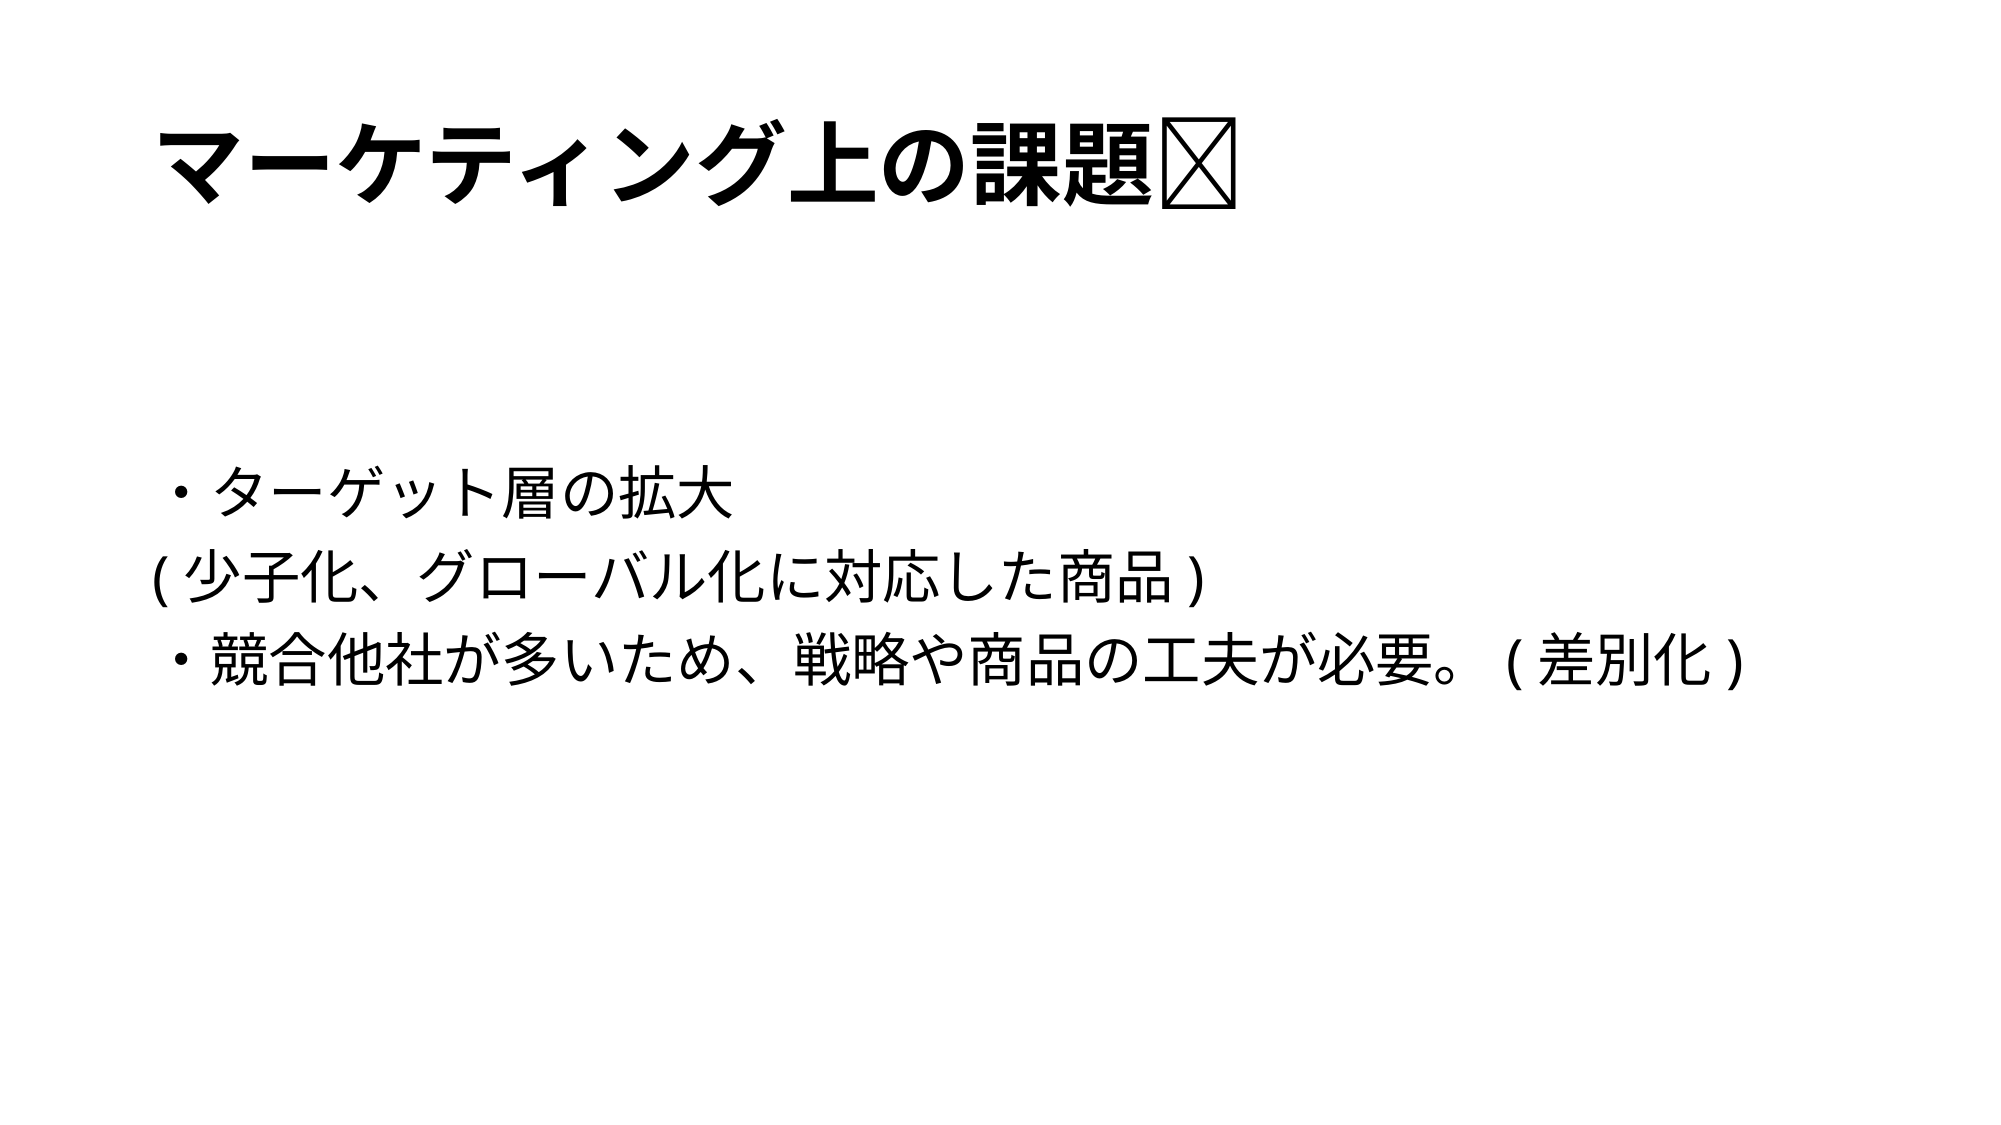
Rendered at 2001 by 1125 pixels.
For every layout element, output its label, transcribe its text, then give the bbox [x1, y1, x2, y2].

title マーケティング上の課題💡 [137, 59, 1863, 278]
list ・ターゲット層の拡大 (少子化、グローバル化に対応した商品) ・競合他社が多いため、戦略や商品の工夫が必要。(差別化) [137, 456, 1863, 1125]
